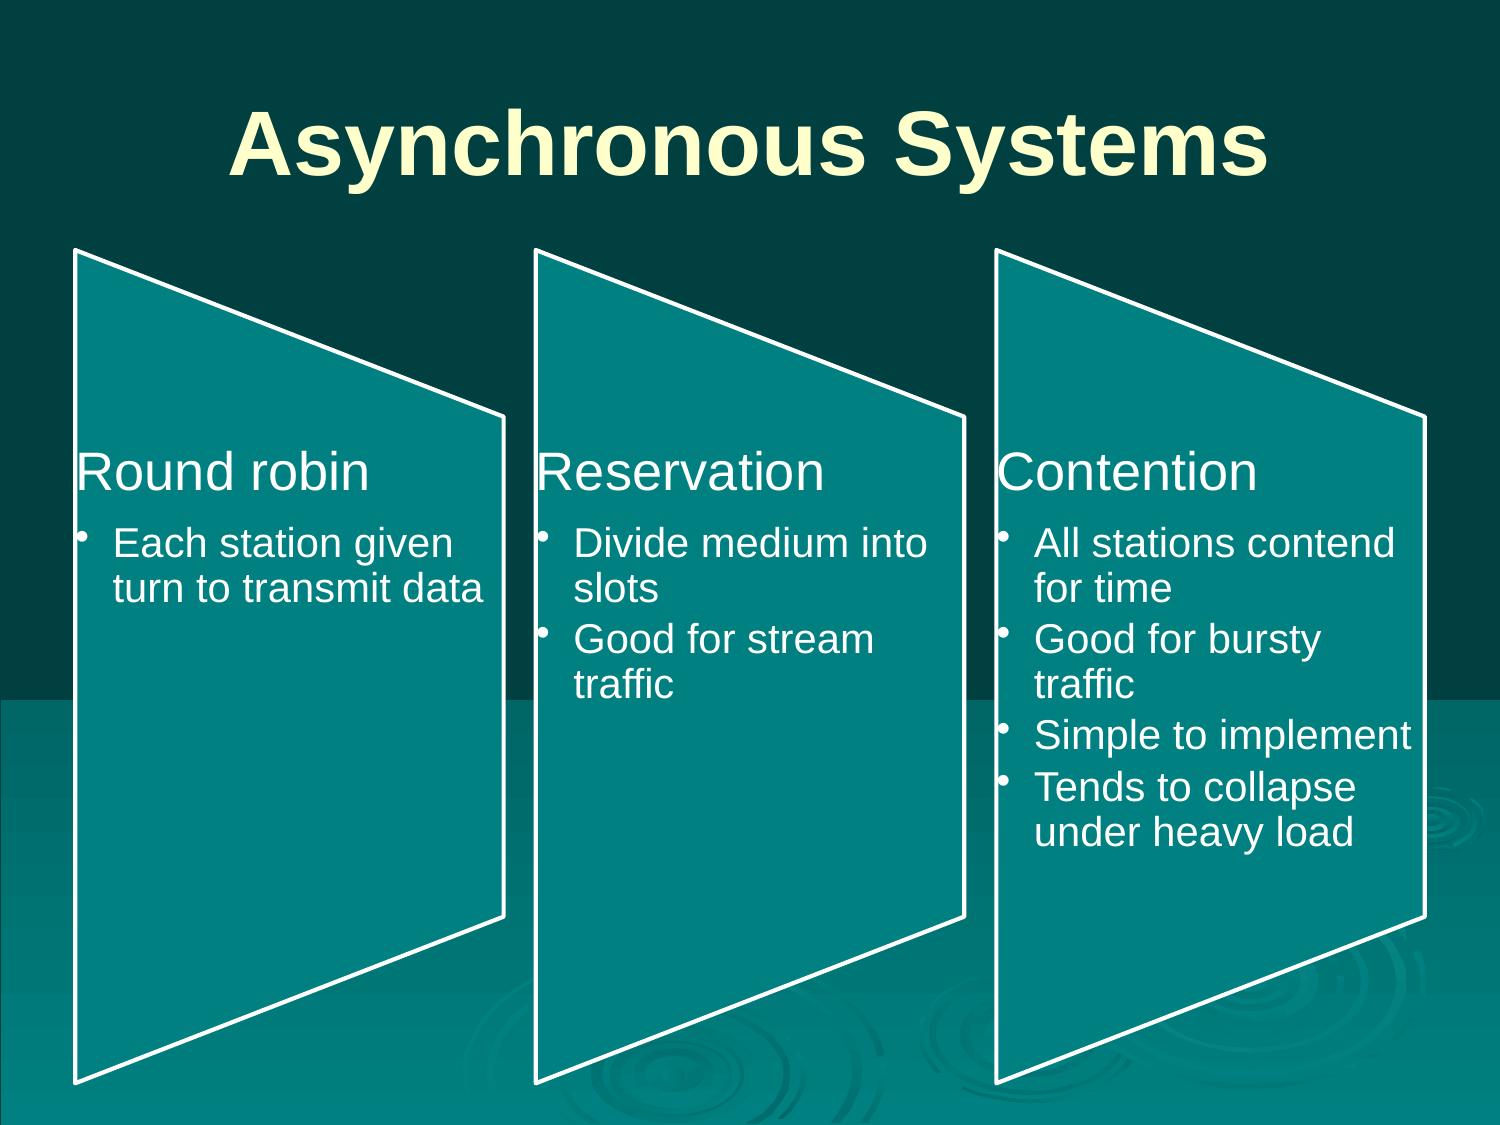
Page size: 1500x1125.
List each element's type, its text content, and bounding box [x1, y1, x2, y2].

title Asynchronous Systems [74, 45, 1426, 233]
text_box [74, 249, 1426, 1084]
